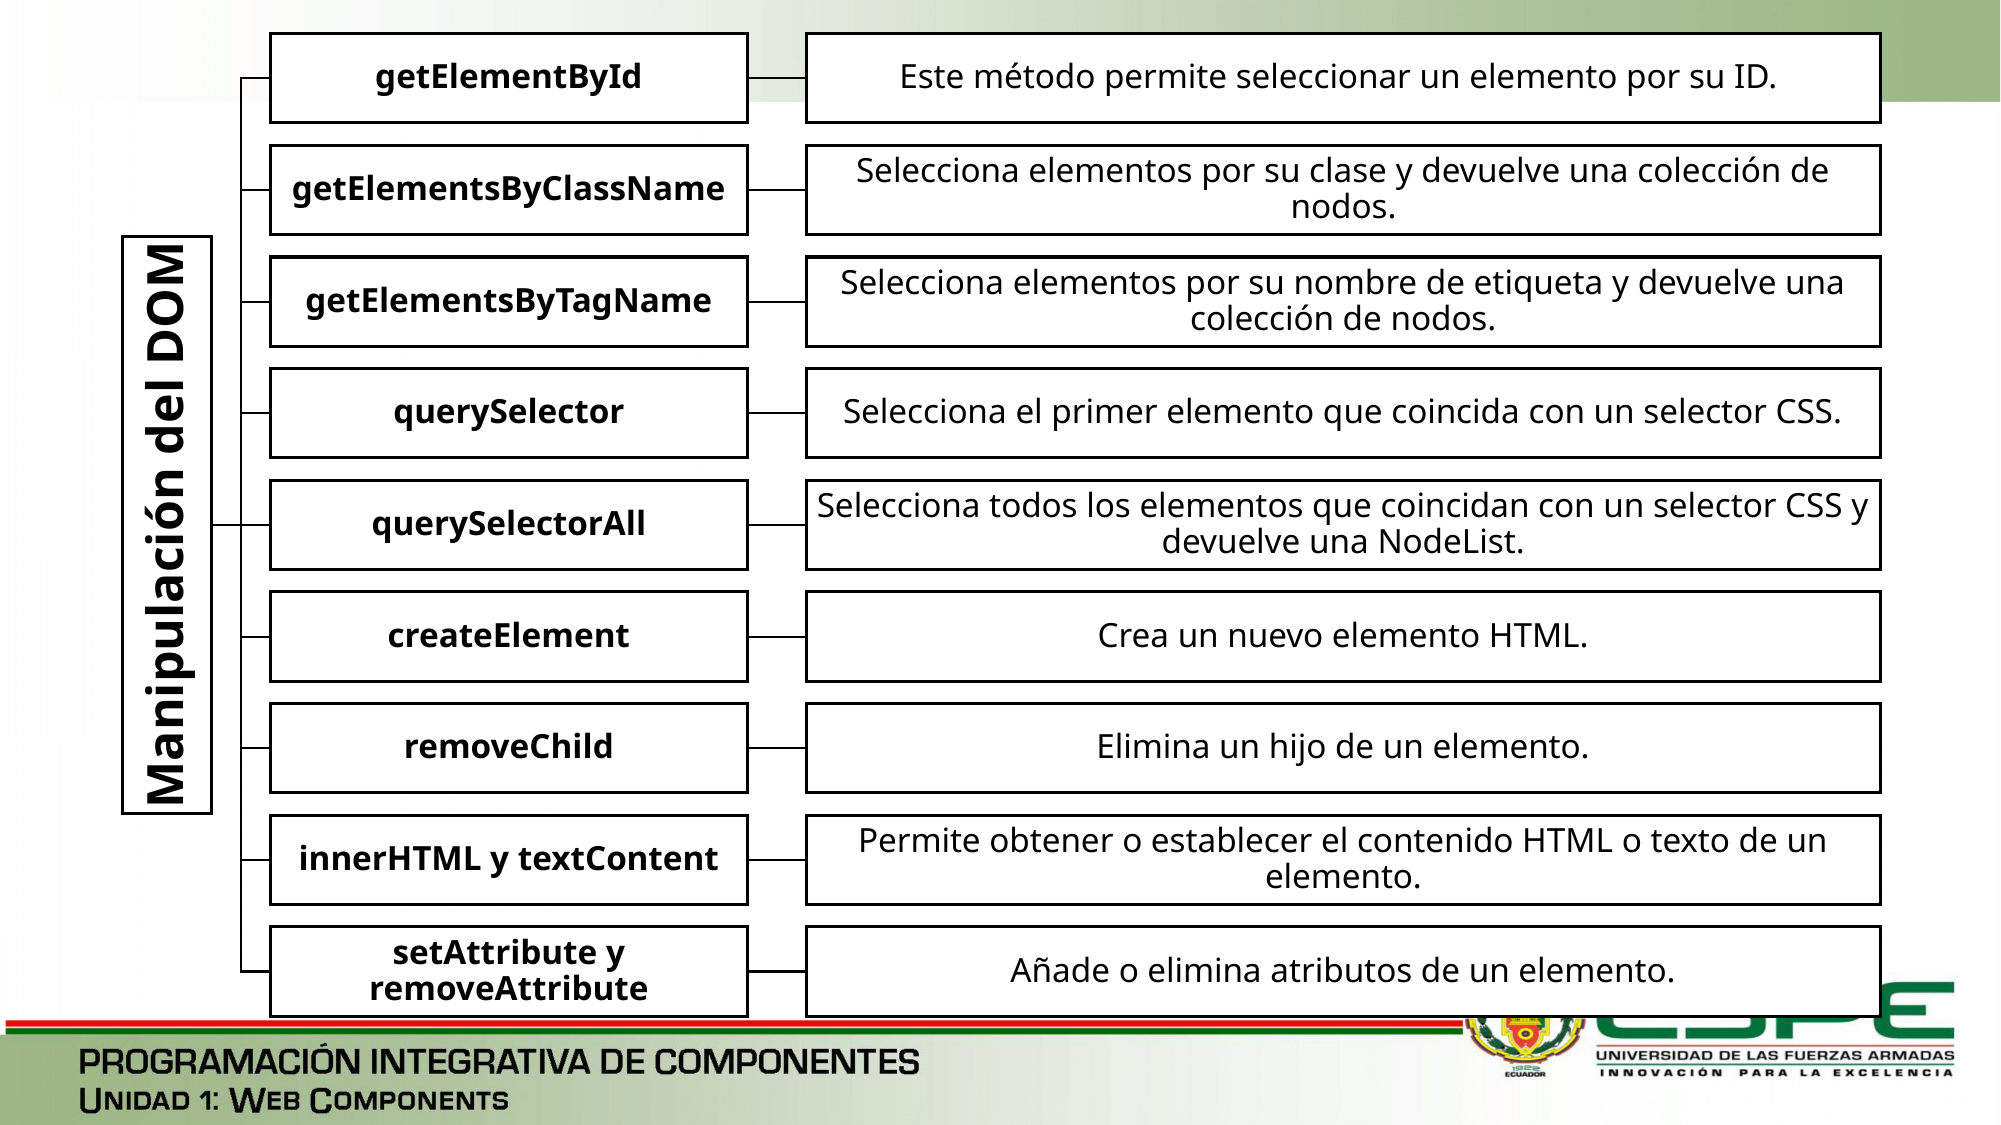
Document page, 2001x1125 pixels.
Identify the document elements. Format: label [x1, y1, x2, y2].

picture [0, 0, 2001, 1125]
text_box [76, 32, 1927, 1018]
